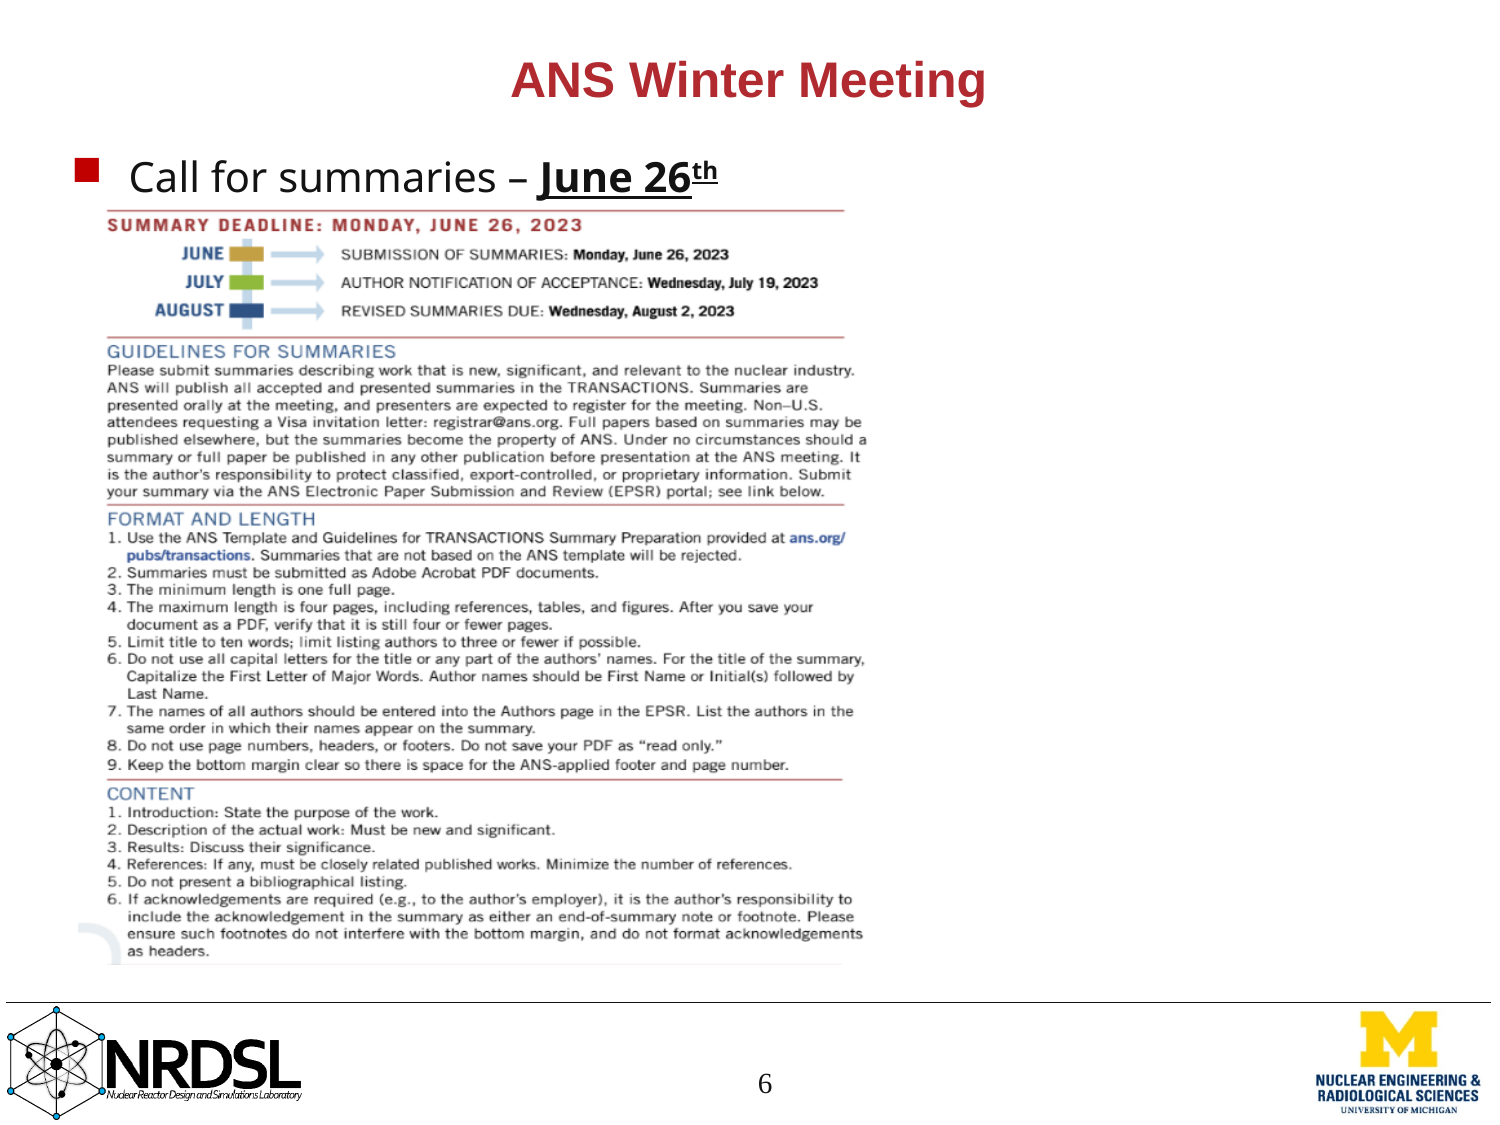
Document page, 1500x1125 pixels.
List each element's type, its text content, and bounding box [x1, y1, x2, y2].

title ANS Winter Meeting [55, 53, 1443, 117]
text_box [0, 137, 1381, 202]
picture [1314, 1005, 1483, 1120]
picture [7, 1006, 302, 1120]
picture [78, 207, 889, 966]
list Call for summaries – June 26th [56, 143, 1438, 513]
